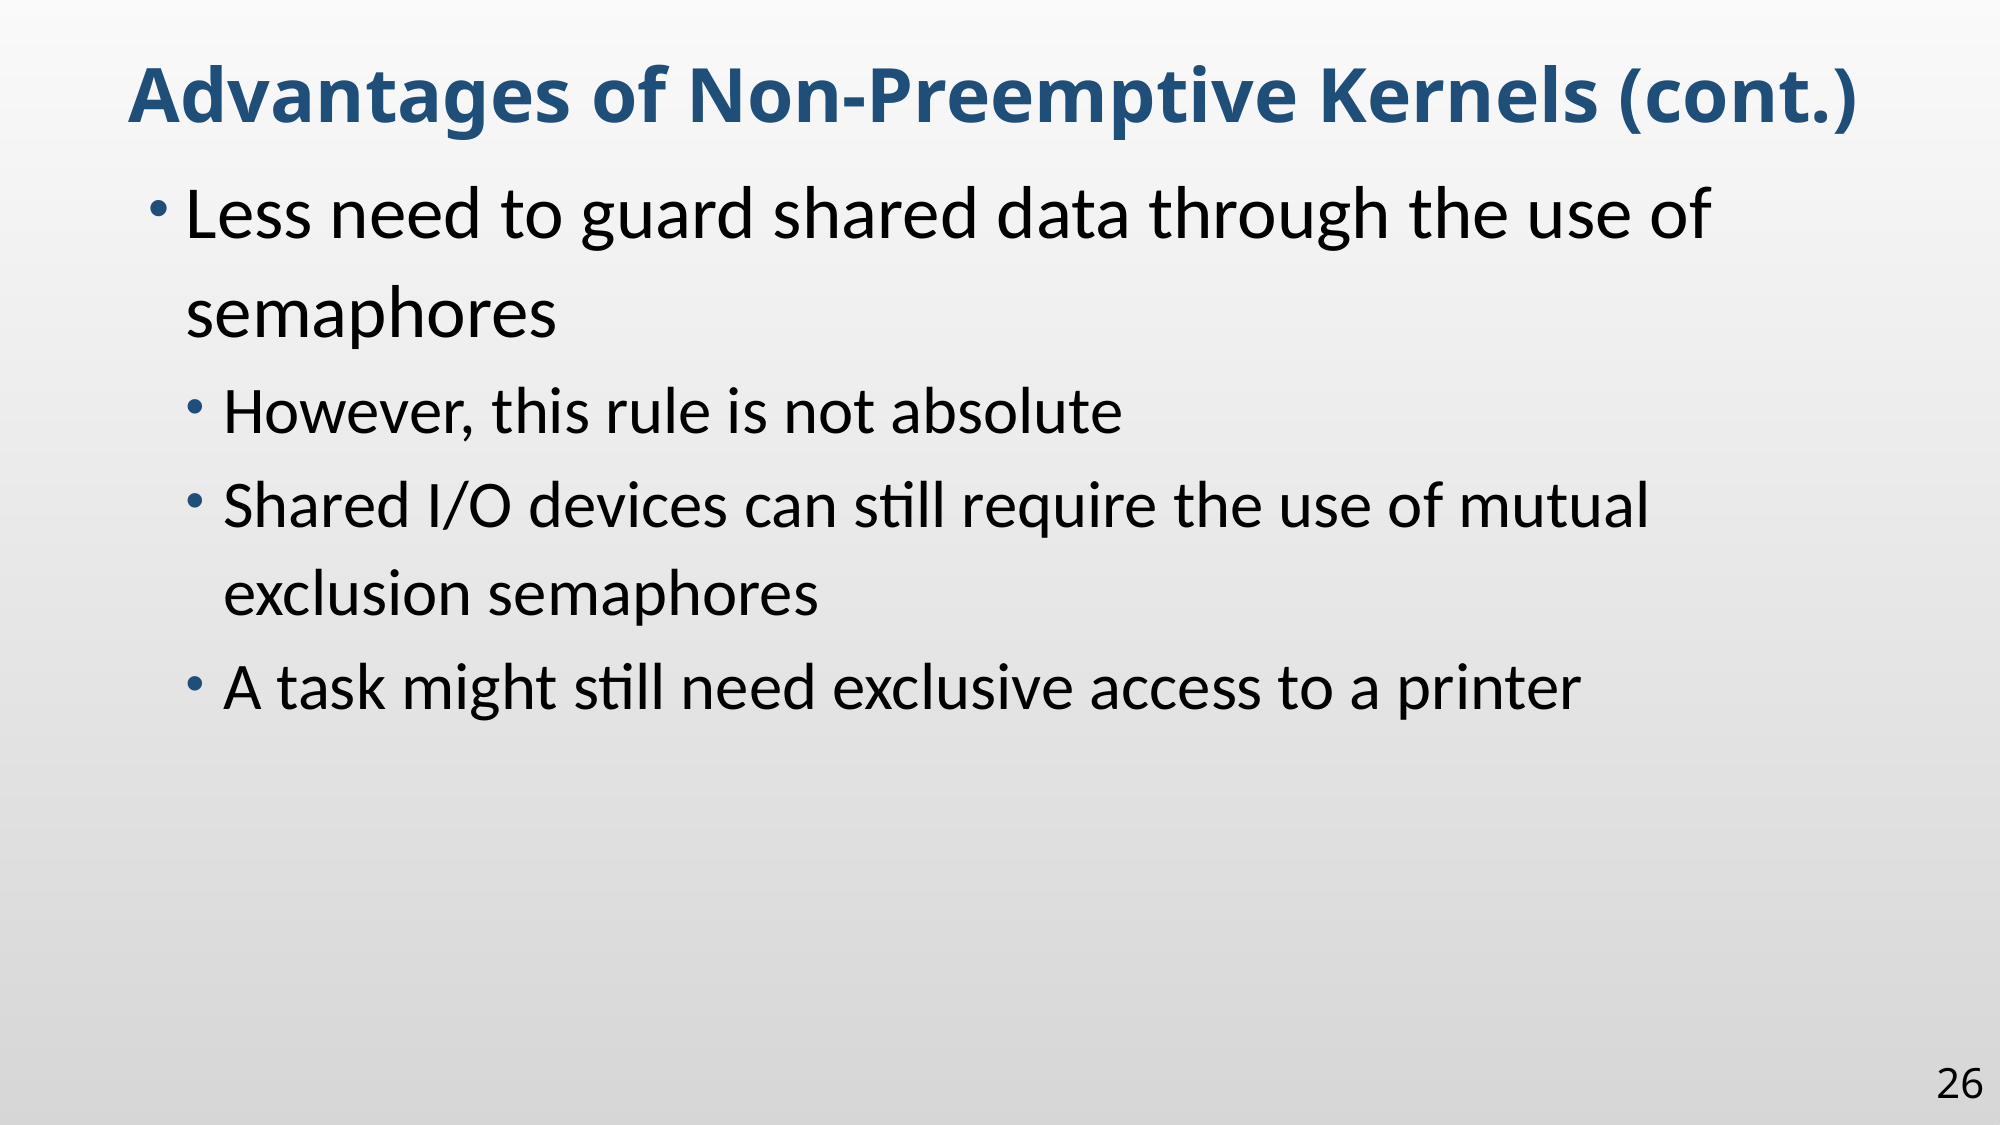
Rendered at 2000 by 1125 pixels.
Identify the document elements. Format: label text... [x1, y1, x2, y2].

text_box 26 [1811, 1070, 2000, 1101]
list Less need to guard shared data through the use of semaphores However, this rule is not absolute Shared I/O devices can still require the use of mutual exclusion semaphores A task might still need exclusive access to a printer [125, 146, 1922, 1076]
text_box Advantages of Non-Preemptive Kernels (cont.) [113, 30, 1886, 147]
